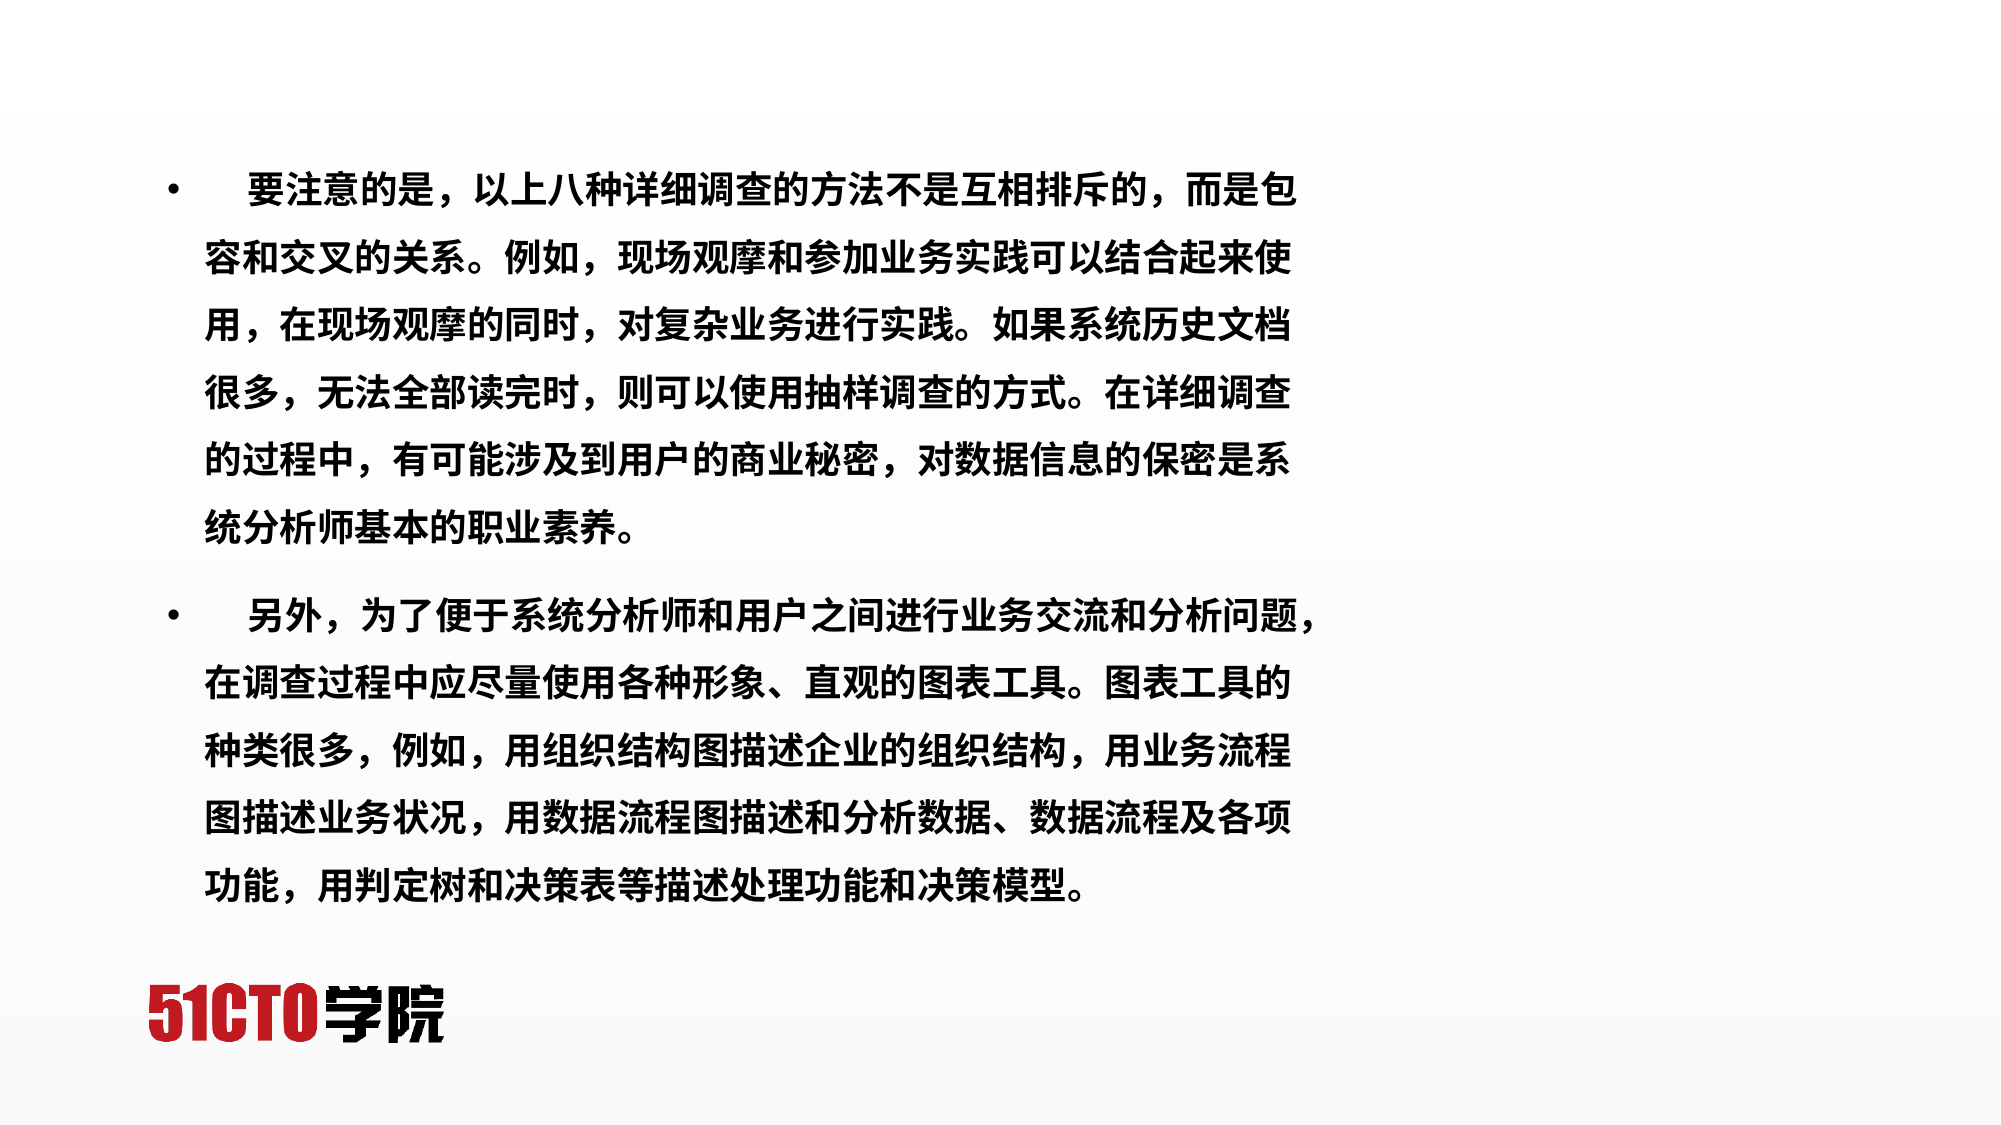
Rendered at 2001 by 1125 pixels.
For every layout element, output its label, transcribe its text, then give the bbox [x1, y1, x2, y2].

list 要注意的是，以上八种详细调查的方法不是互相排斥的，而是包容和交叉的关系。例如，现场观摩和参加业务实践可以结合起来使用，在现场观摩的同时，对复杂业务进行实践。如果系统历史文档很多，无法全部读完时，则可以使用抽样调查的方式。在详细调查的过程中，有可能涉及到用户的商业秘密，对数据信息的保密是系统分析师基本的职业素养。 另外，为了便于系统分析师和用户之间进行业务交流和分析问题，在调查过程中应尽量使用各种形象、直观的图表工具。图表工具的种类很多，例如，用组织结构图描述企业的组织结构，用业务流程图描述业务状况，用数据流程图描述和分析数据、数据流程及各项功能，用判定树和决策表等描述处理功能和决策模型。 [152, 135, 1323, 912]
picture [149, 983, 444, 1043]
